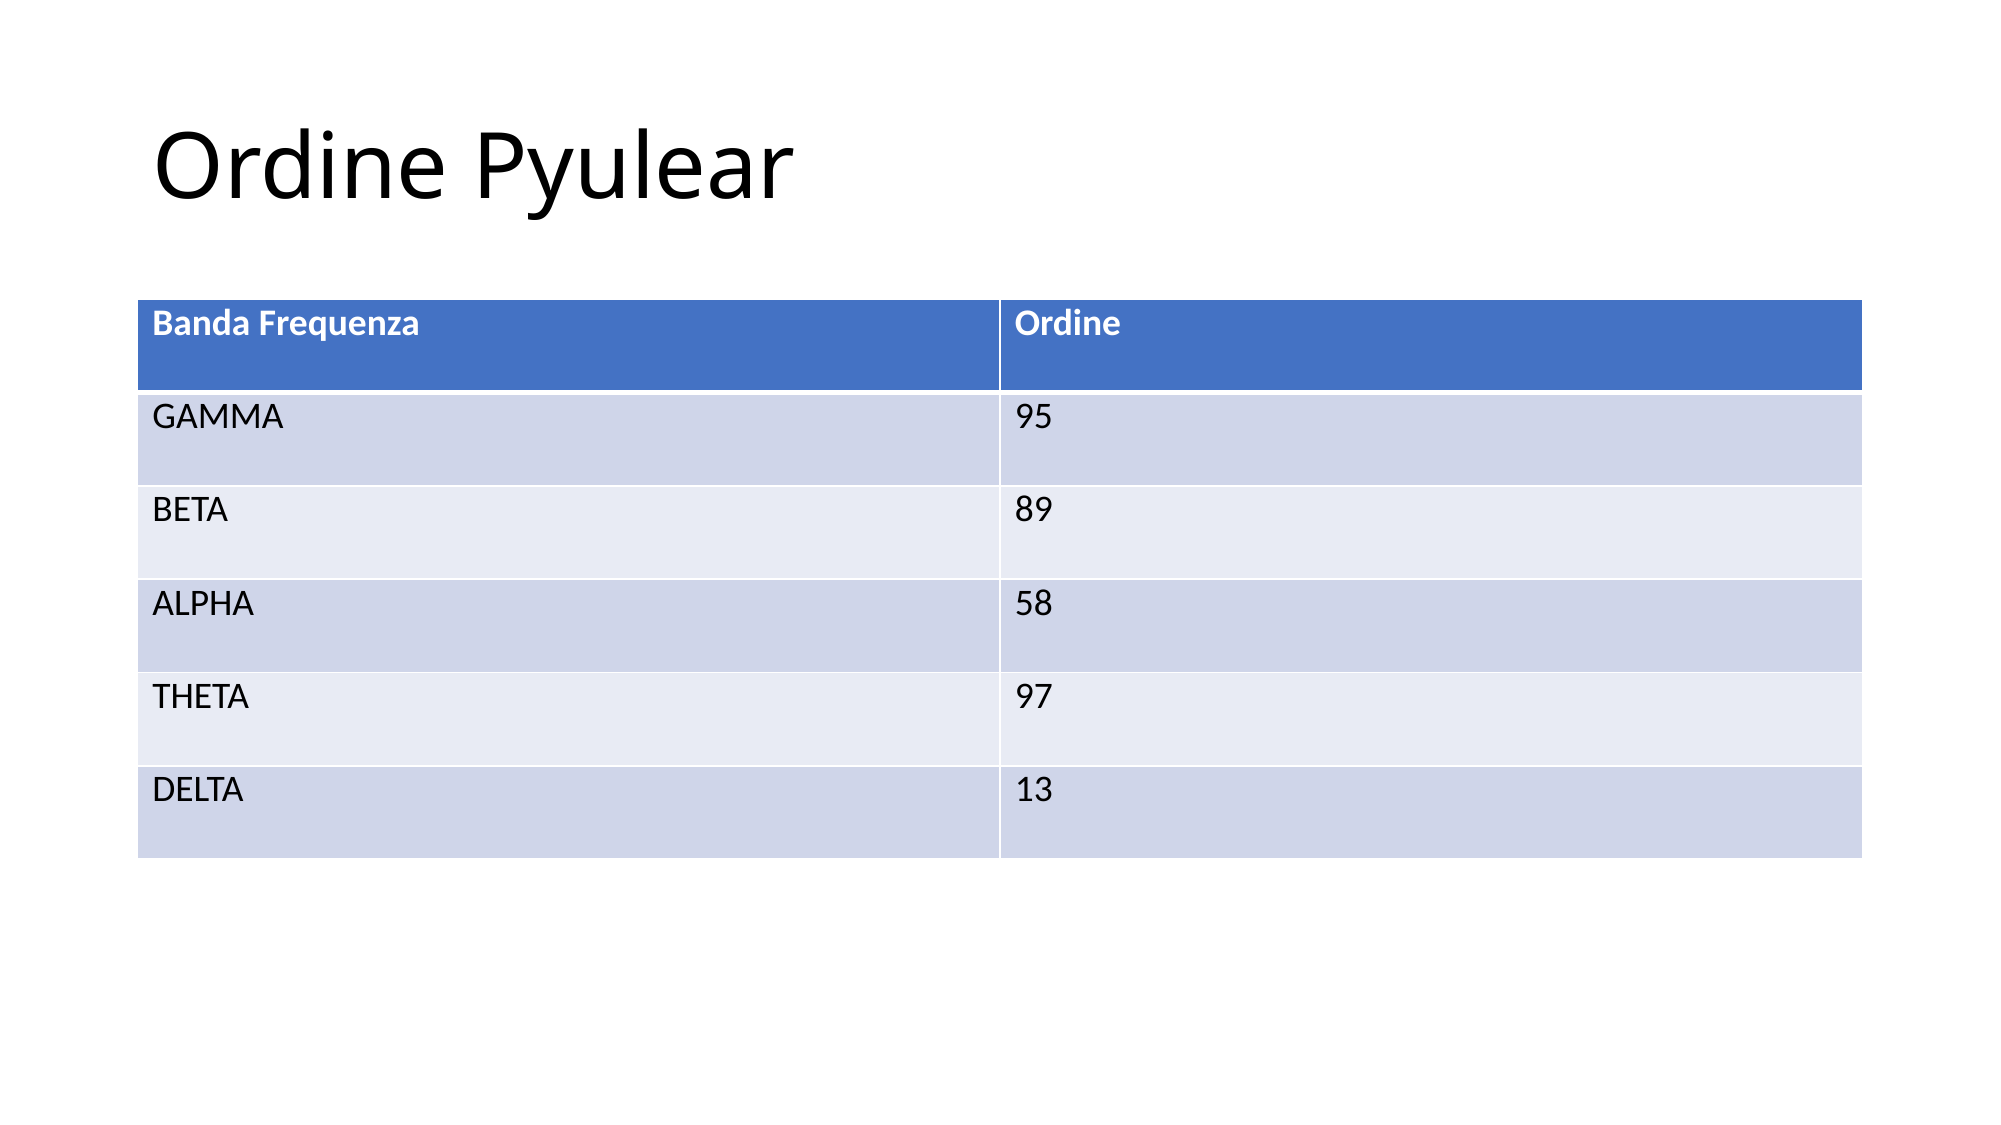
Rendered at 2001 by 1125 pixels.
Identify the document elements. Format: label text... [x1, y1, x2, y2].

table_cell ALPHA [138, 580, 999, 672]
table_cell DELTA [138, 767, 999, 858]
table_cell THETA [138, 673, 999, 765]
table_header Banda Frequenza [138, 300, 999, 390]
table_cell 95 [1001, 395, 1862, 485]
table_cell GAMMA [138, 395, 999, 485]
table_cell 58 [1001, 580, 1862, 672]
table_cell 97 [1001, 673, 1862, 765]
title Ordine Pyulear [137, 59, 1863, 278]
table_cell 13 [1001, 767, 1862, 858]
table_cell 89 [1001, 487, 1862, 578]
table_header Ordine [1001, 300, 1862, 390]
table_cell BETA [138, 487, 999, 578]
